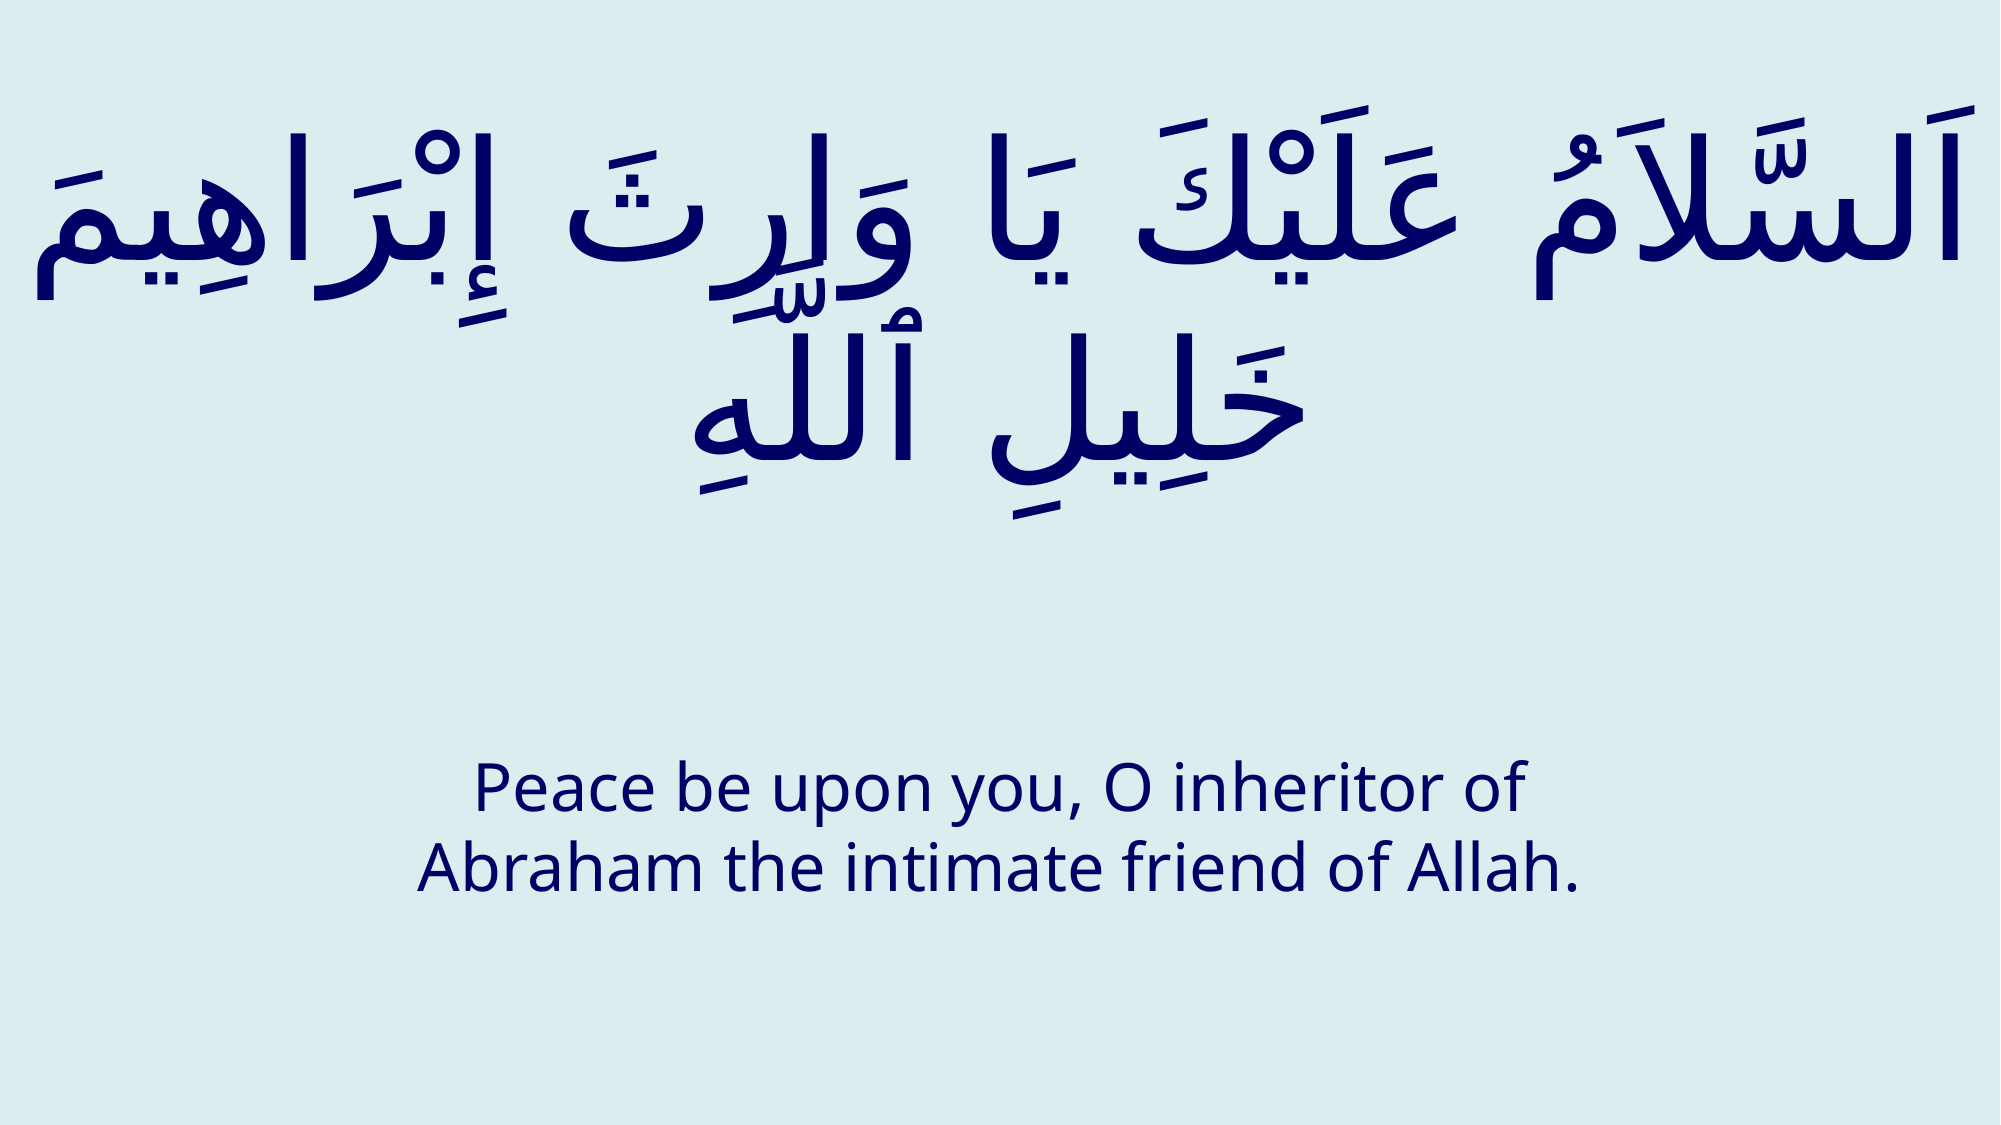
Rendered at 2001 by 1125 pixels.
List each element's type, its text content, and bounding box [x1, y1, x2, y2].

list Peace be upon you, O inheritor of Abraham the intimate friend of Allah. [356, 737, 1644, 1125]
title اَلسَّلاَمُ عَلَيْكَ يَا وَارِثَ إِبْرَاهِيمَ خَلِيلِ ٱللَّهِ [0, 86, 2000, 502]
